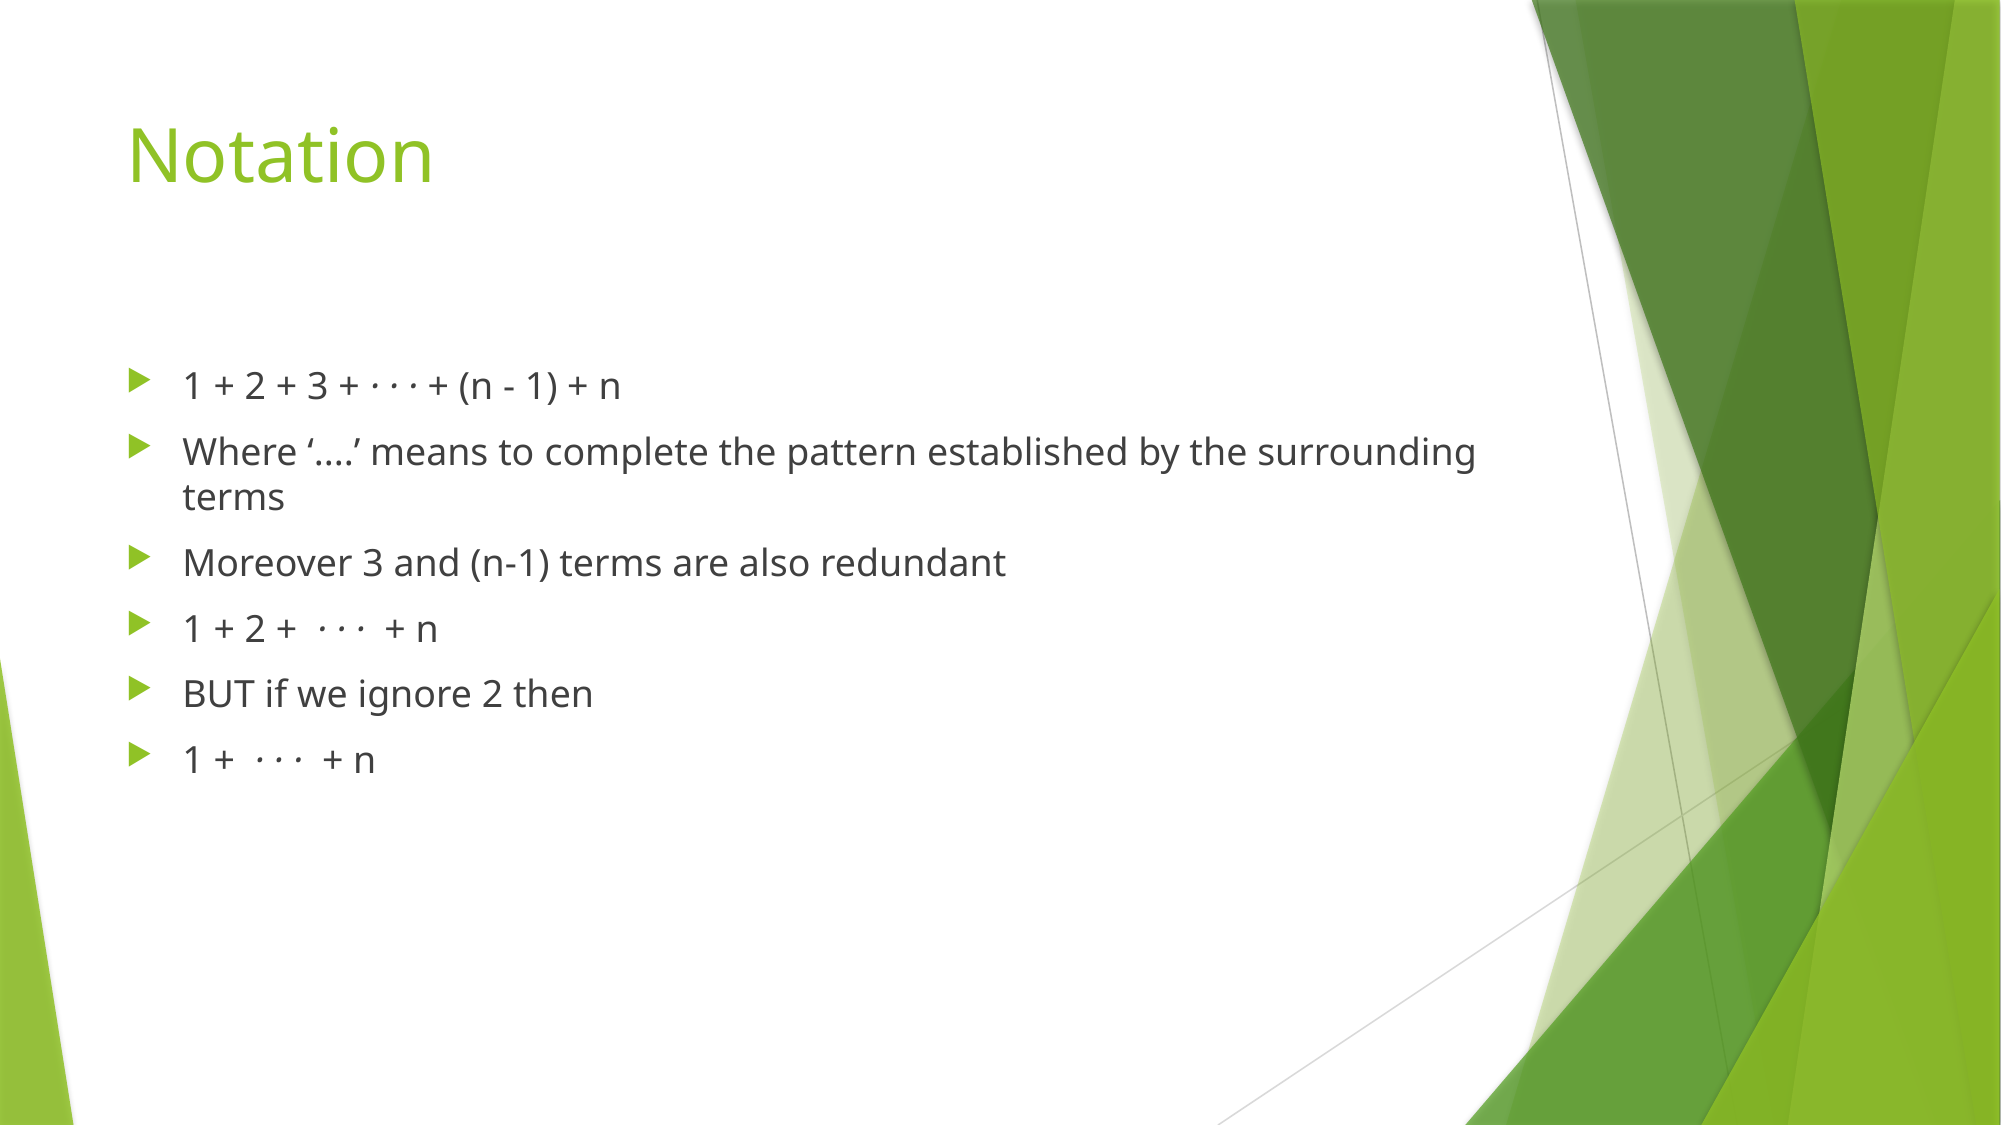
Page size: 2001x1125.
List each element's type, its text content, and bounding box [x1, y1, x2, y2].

list 1 + 2 + 3 + · · · + (n - 1) + n Where ‘....’ means to complete the pattern established by the surrounding terms Moreover 3 and (n-1) terms are also redundant 1 + 2 + · · · + n BUT if we ignore 2 then 1 + · · · + n [111, 354, 1522, 992]
title Notation [111, 99, 1522, 317]
